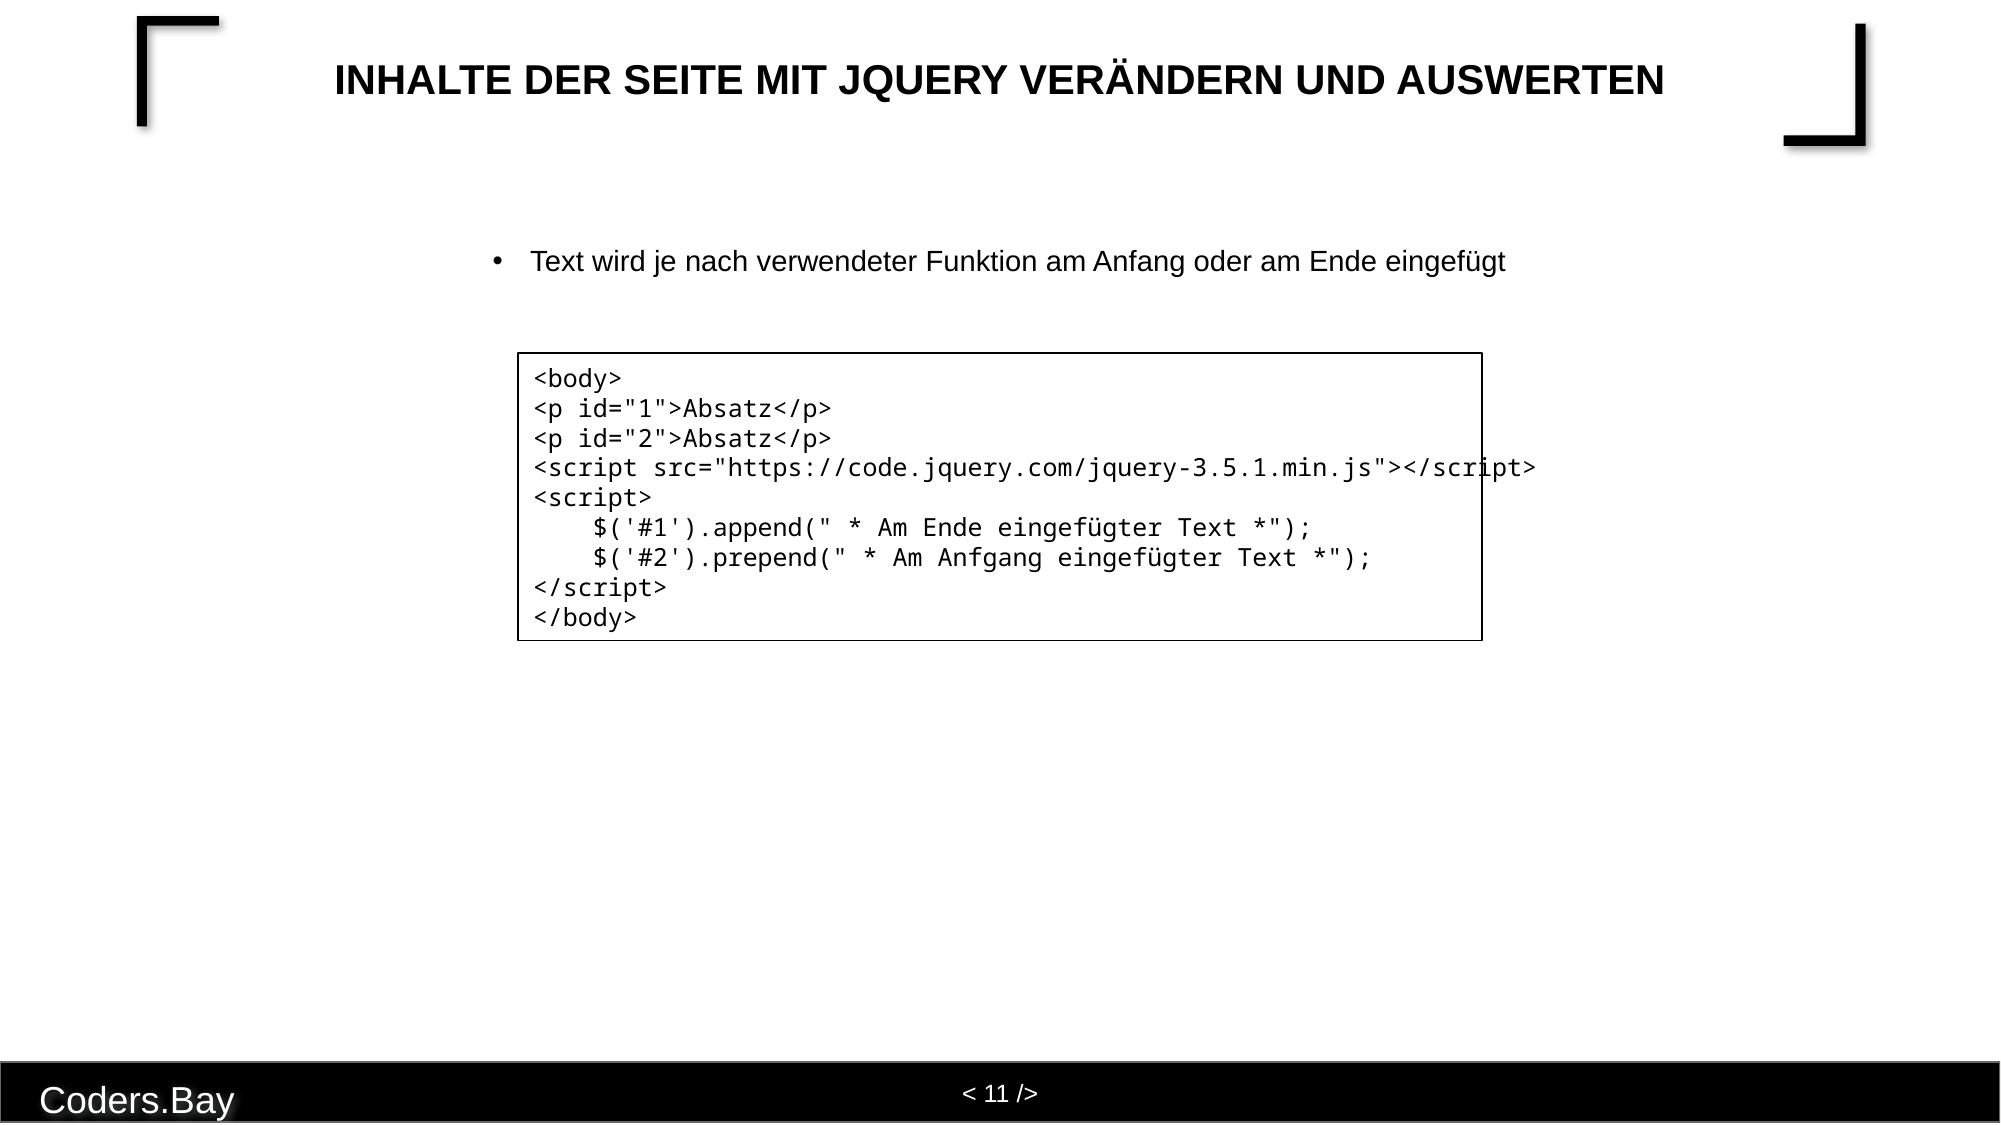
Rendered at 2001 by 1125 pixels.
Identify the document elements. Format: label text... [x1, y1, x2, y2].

title Inhalte der Seite mit jQuery verändern und auswerten [155, 36, 1845, 127]
text_box <body> <p id="1">Absatz</p> <p id="2">Absatz</p> <script src="https://code.jquery.com/jquery-3.5.1.min.js"></script> <script> $('#1').append(" * Am Ende eingefügter Text *"); $('#2').prepend(" * Am Anfgang eingefügter Text *"); </script> </body> [517, 352, 1482, 641]
list Text wird je nach verwendeter Funktion am Anfang oder am Ende eingefügt [155, 238, 1845, 286]
